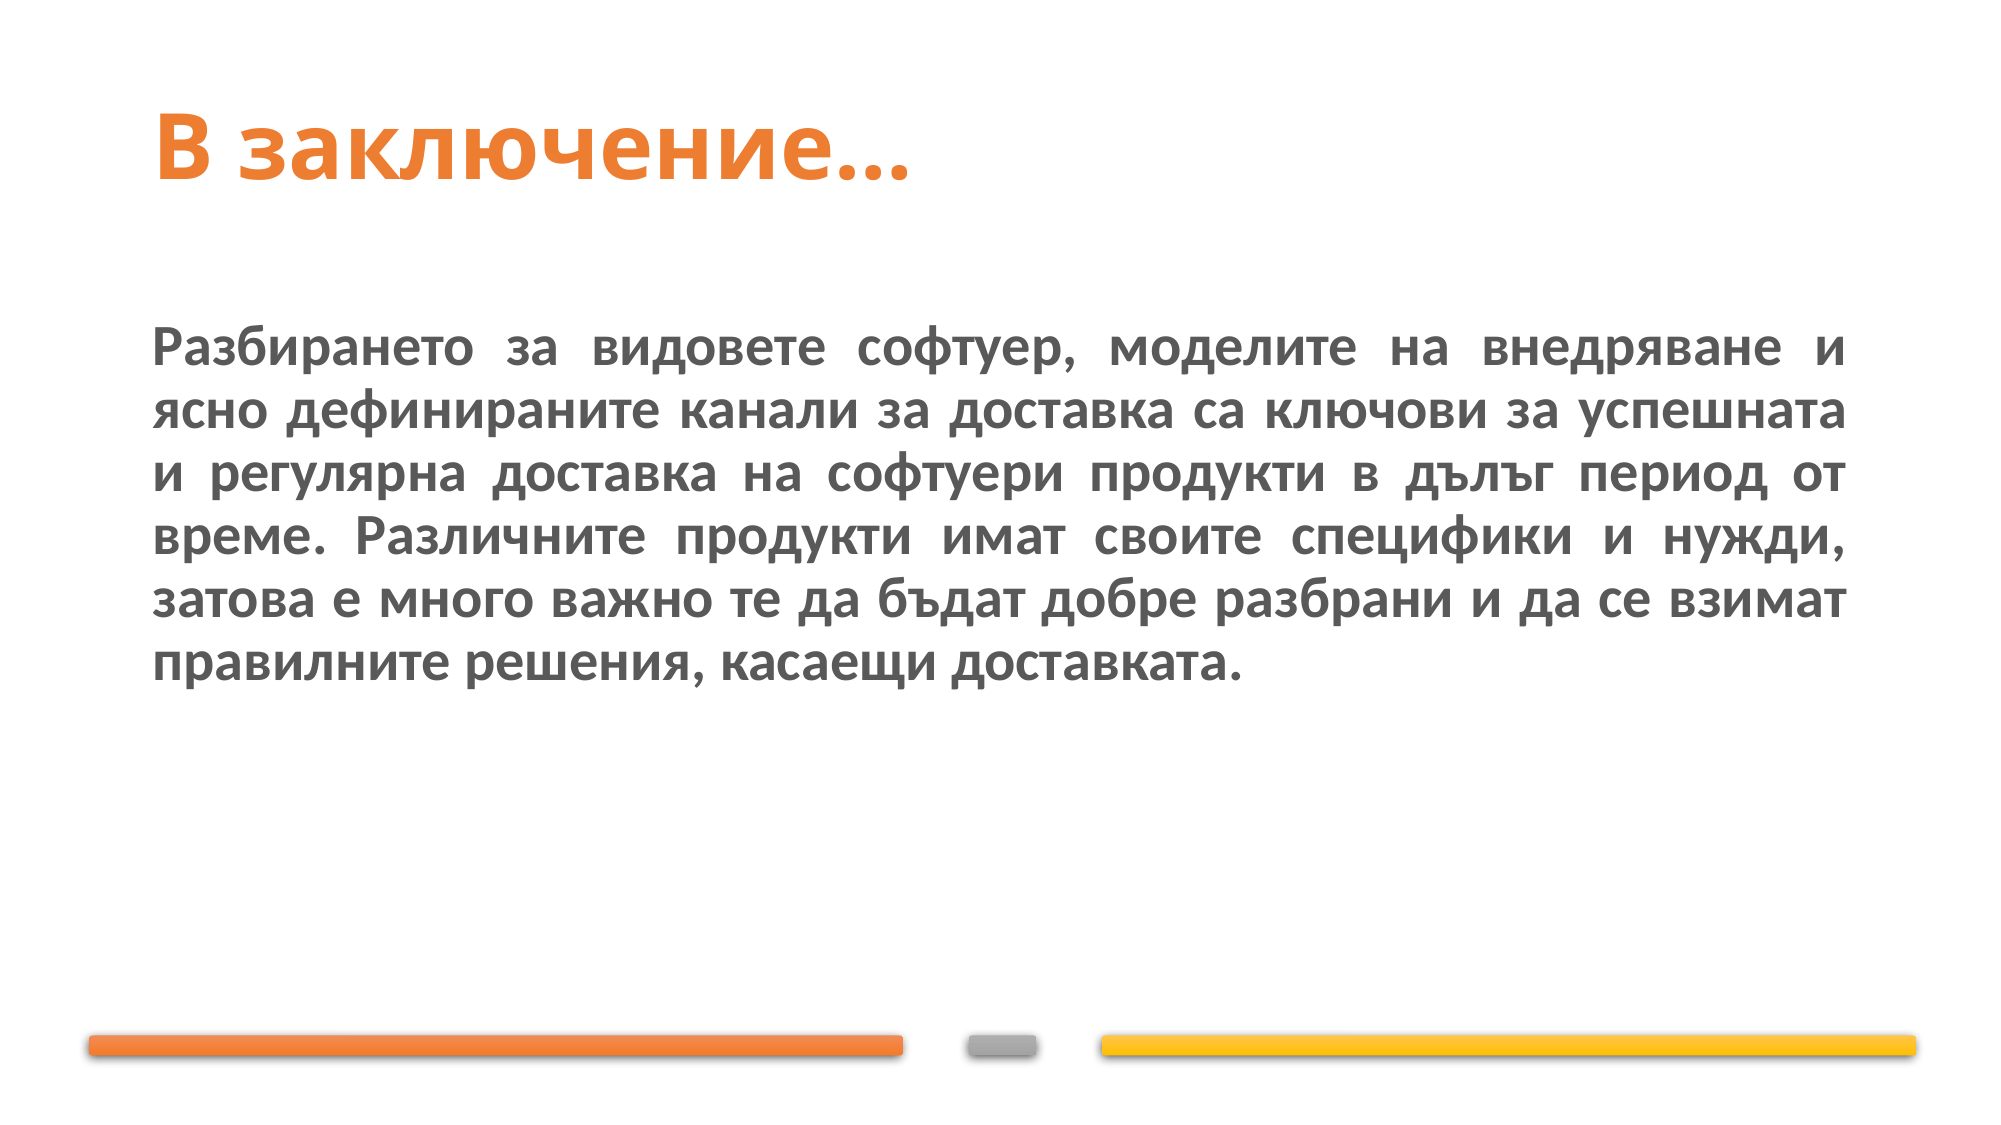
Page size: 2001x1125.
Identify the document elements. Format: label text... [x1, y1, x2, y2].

list Разбирането за видовете софтуер, моделите на внедряване и ясно дефинираните канали за доставка са ключови за успешната и регулярна доставка на софтуери продукти в дълъг период от време. Различните продукти имат своите специфики и нужди, затова е много важно те да бъдат добре разбрани и да се взимат правилните решения, касаещи доставката. [137, 307, 1863, 1014]
title В заключение… [137, 41, 1863, 259]
